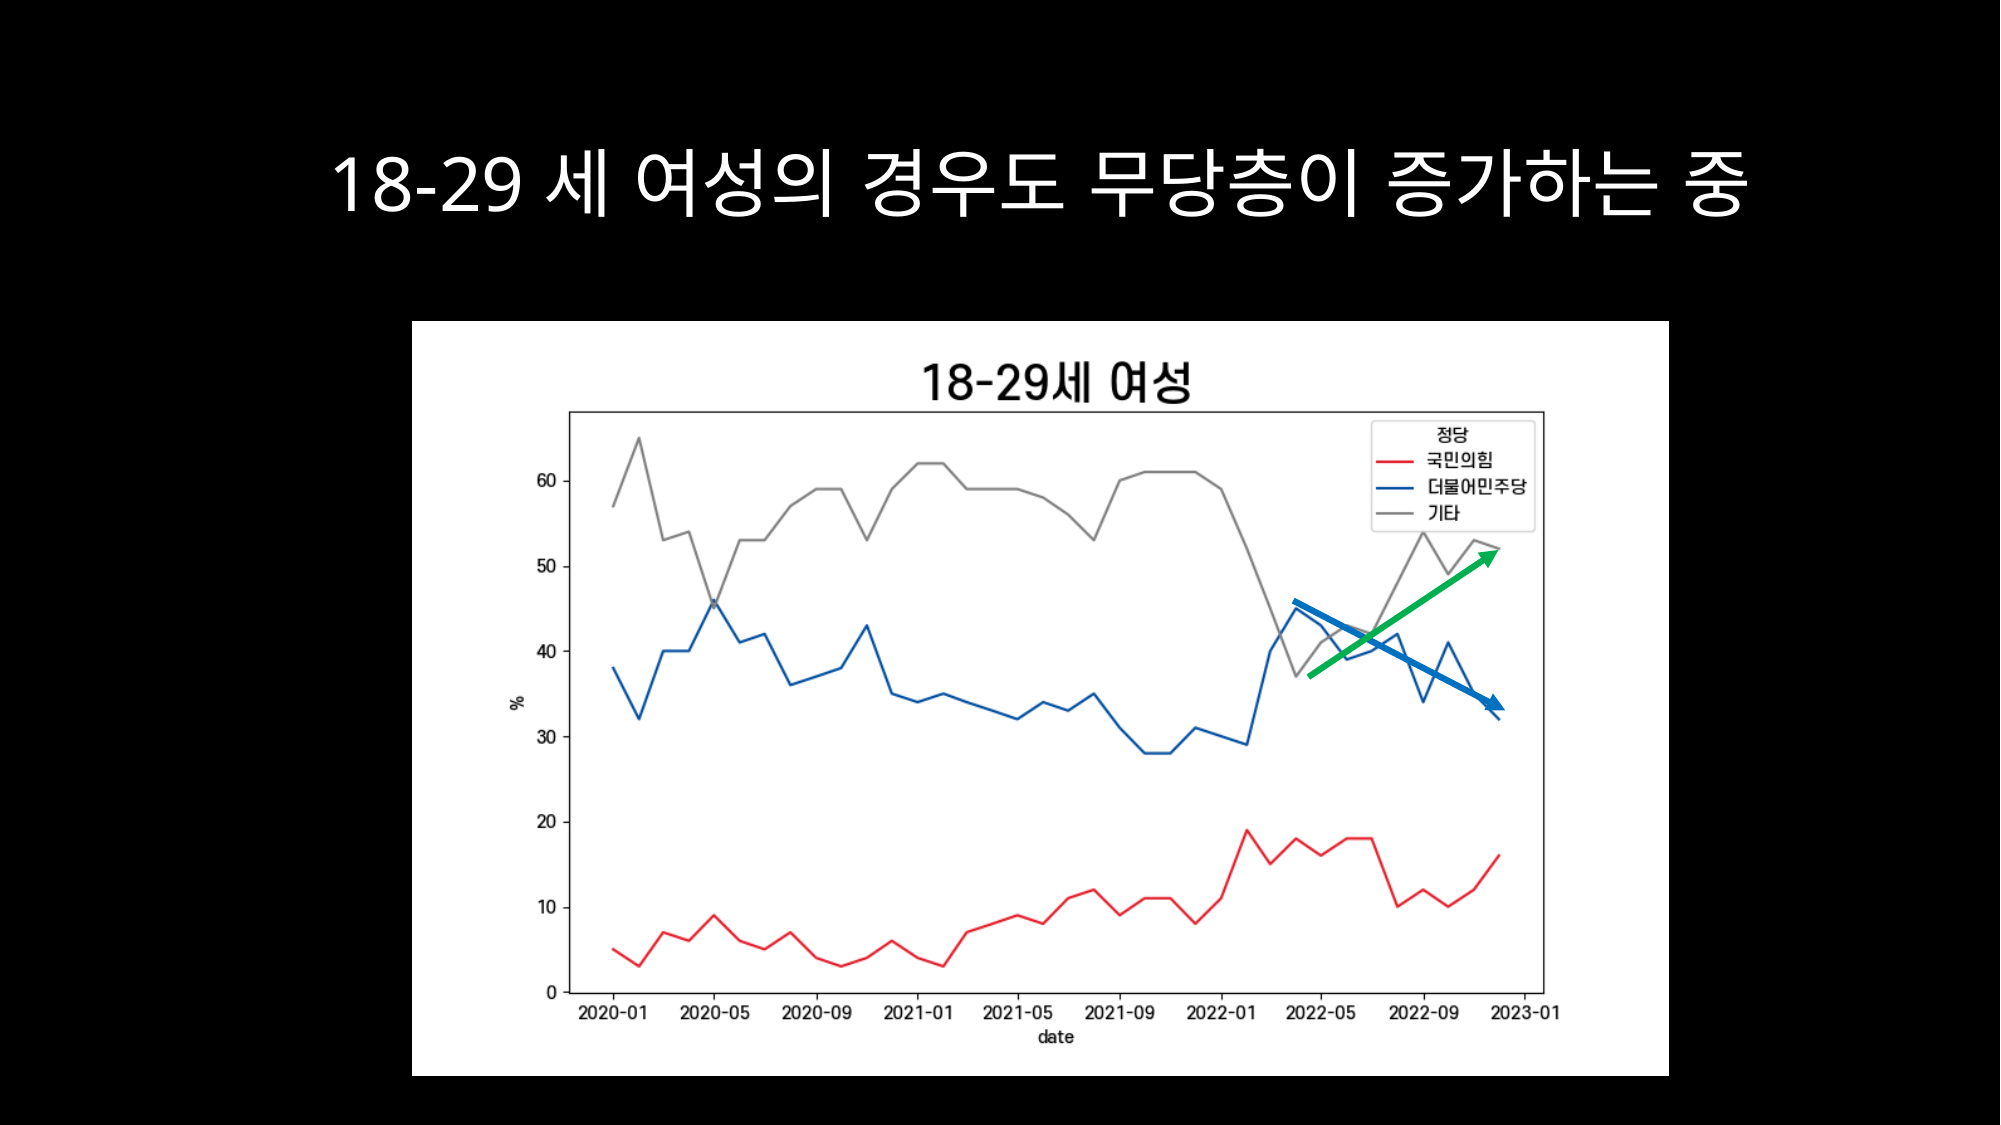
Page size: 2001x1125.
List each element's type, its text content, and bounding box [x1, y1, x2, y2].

picture [412, 321, 1669, 1076]
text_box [1293, 600, 1506, 711]
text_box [1308, 549, 1499, 677]
text_box 18-29세 여성의 경우도 무당층이 증가하는 중 [314, 129, 1767, 235]
